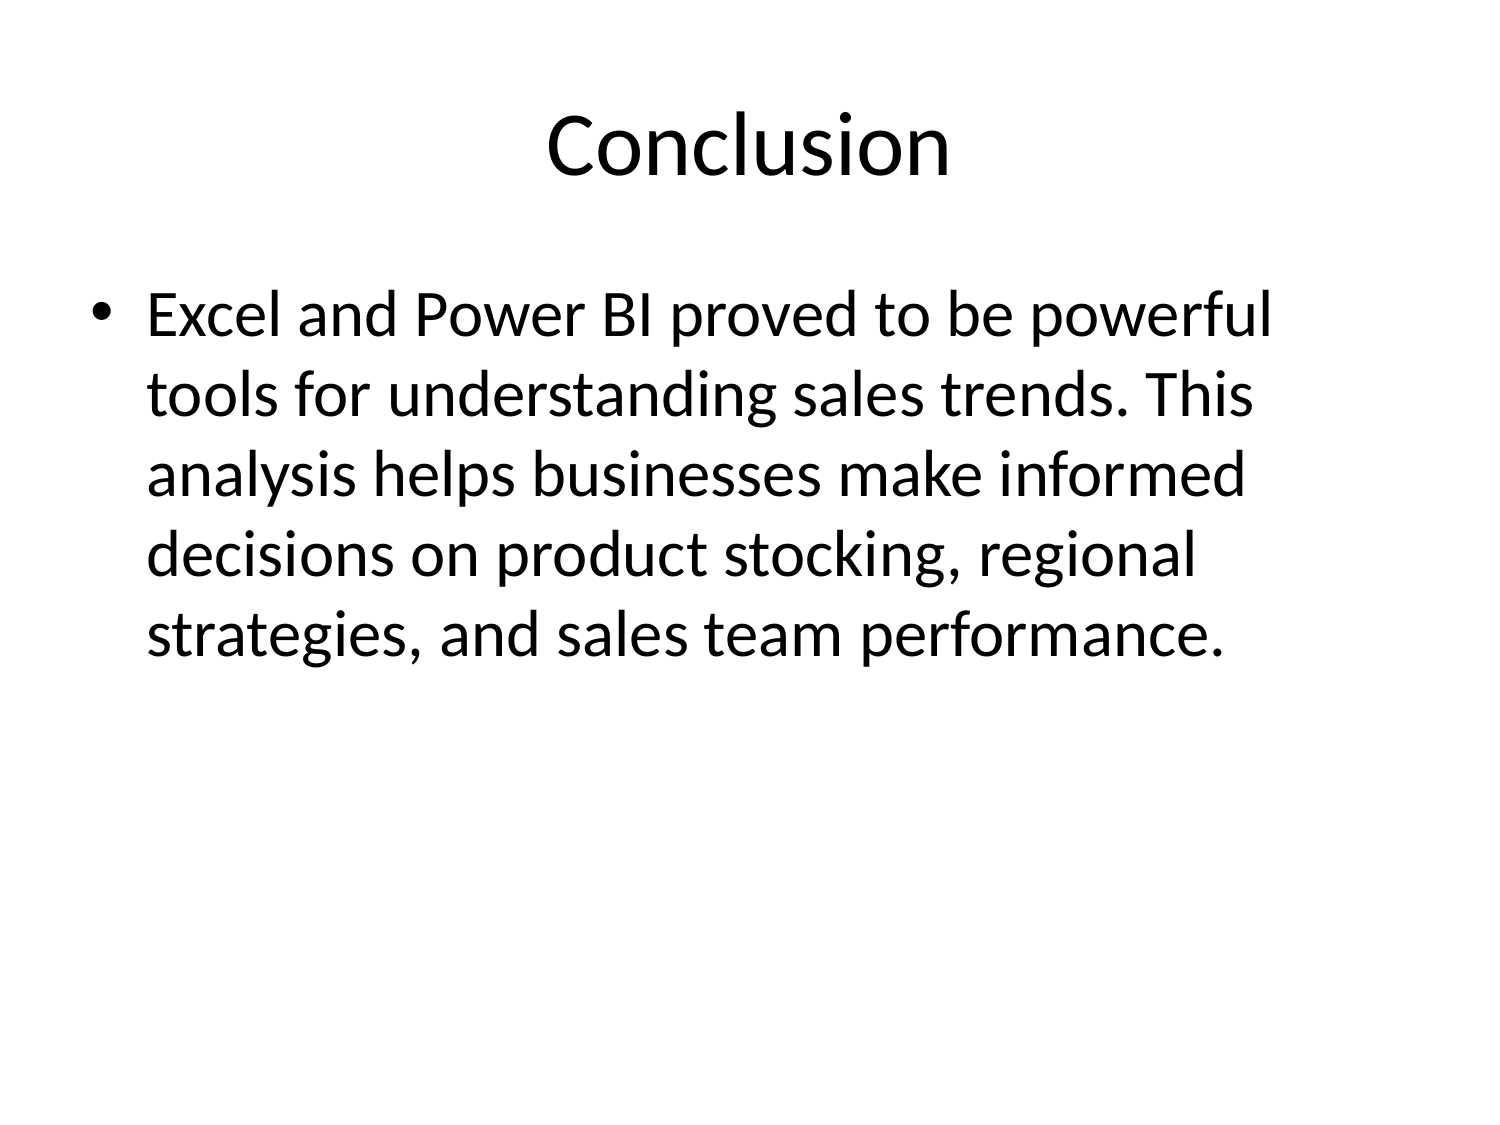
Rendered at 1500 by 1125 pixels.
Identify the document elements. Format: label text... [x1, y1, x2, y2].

list Excel and Power BI proved to be powerful tools for understanding sales trends. This analysis helps businesses make informed decisions on product stocking, regional strategies, and sales team performance. [75, 262, 1425, 1005]
title Conclusion [75, 45, 1425, 233]
